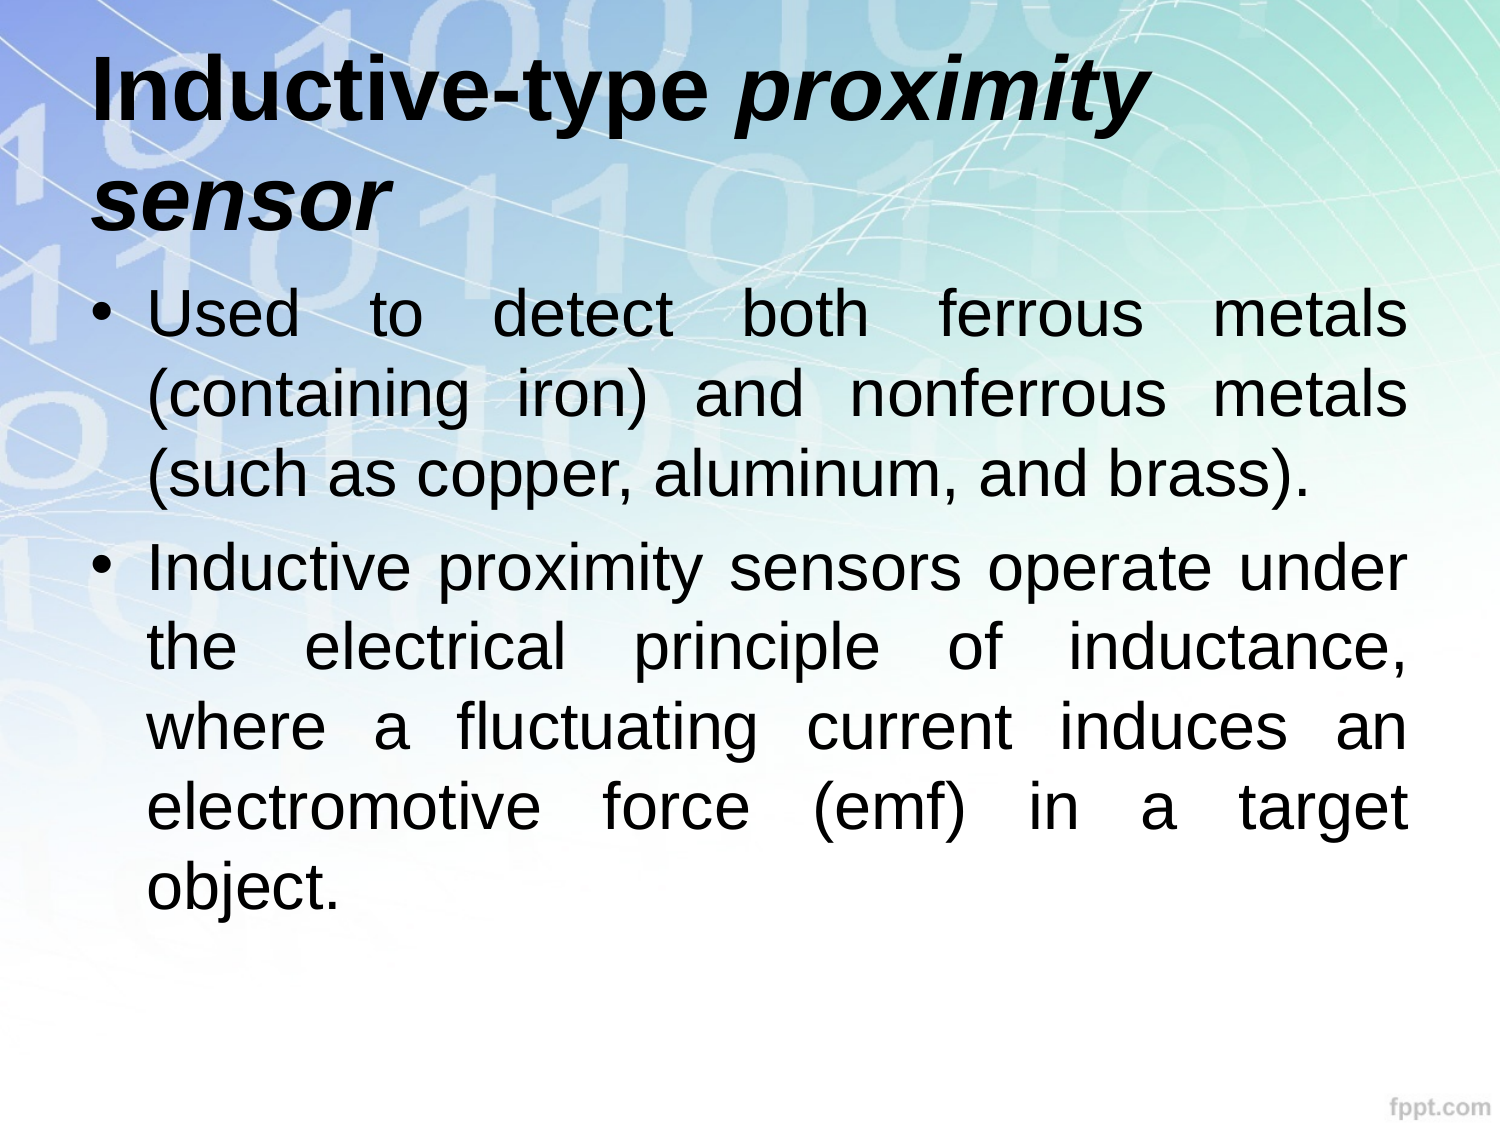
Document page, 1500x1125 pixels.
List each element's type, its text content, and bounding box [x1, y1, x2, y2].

picture [0, 0, 1500, 1125]
title Inductive-type proximity sensor [75, 45, 1425, 233]
list Used to detect both ferrous metals (containing iron) and nonferrous metals (such as copper, aluminum, and brass). Inductive proximity sensors operate under the electrical principle of inductance, where a fluctuating current induces an electromotive force (emf) in a target object. [75, 262, 1425, 1005]
